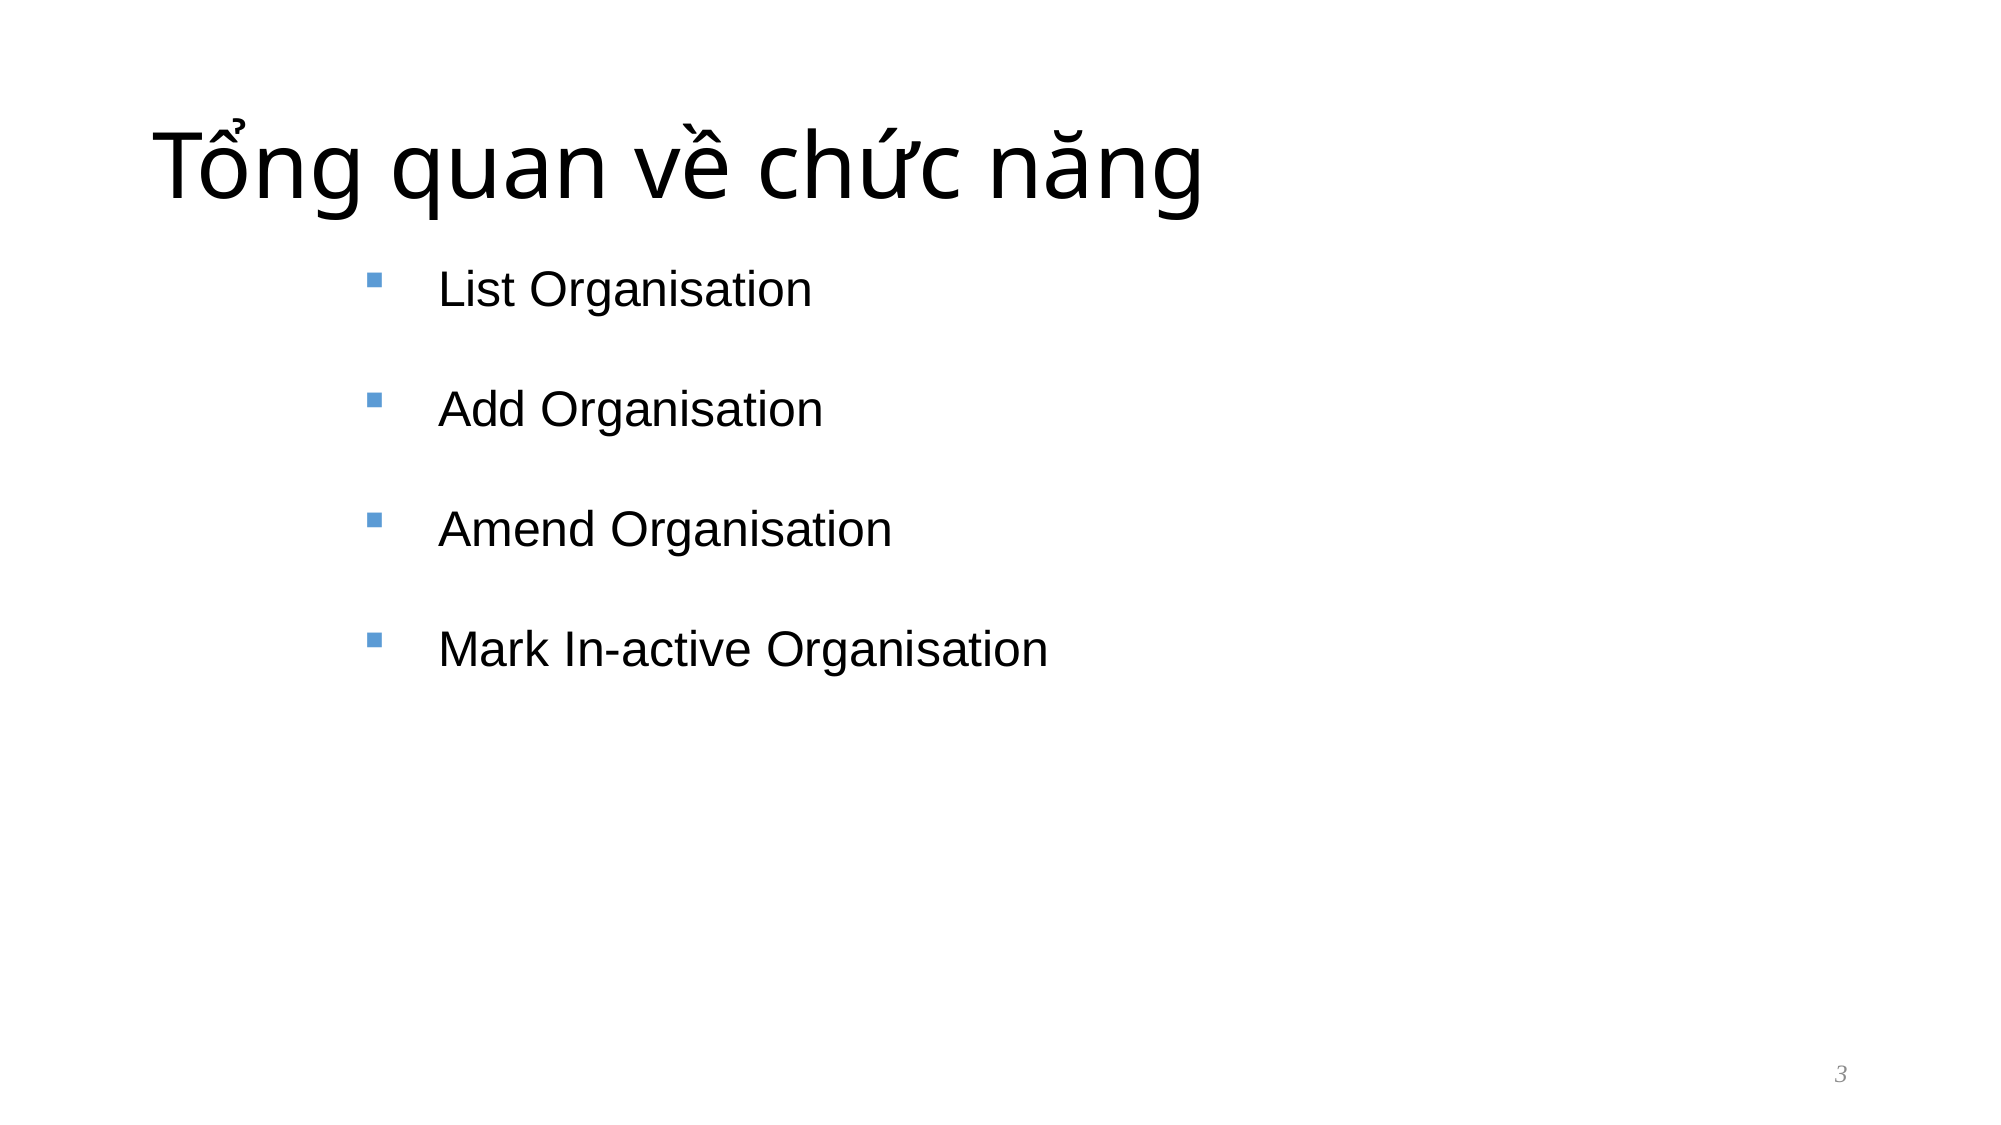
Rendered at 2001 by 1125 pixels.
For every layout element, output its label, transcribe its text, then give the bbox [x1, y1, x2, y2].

slide_number 3 [1412, 1042, 1863, 1103]
text_box List Organisation Add Organisation Amend Organisation Mark In-active Organisation [348, 249, 1547, 684]
title Tổng quan về chức năng [137, 59, 1863, 278]
